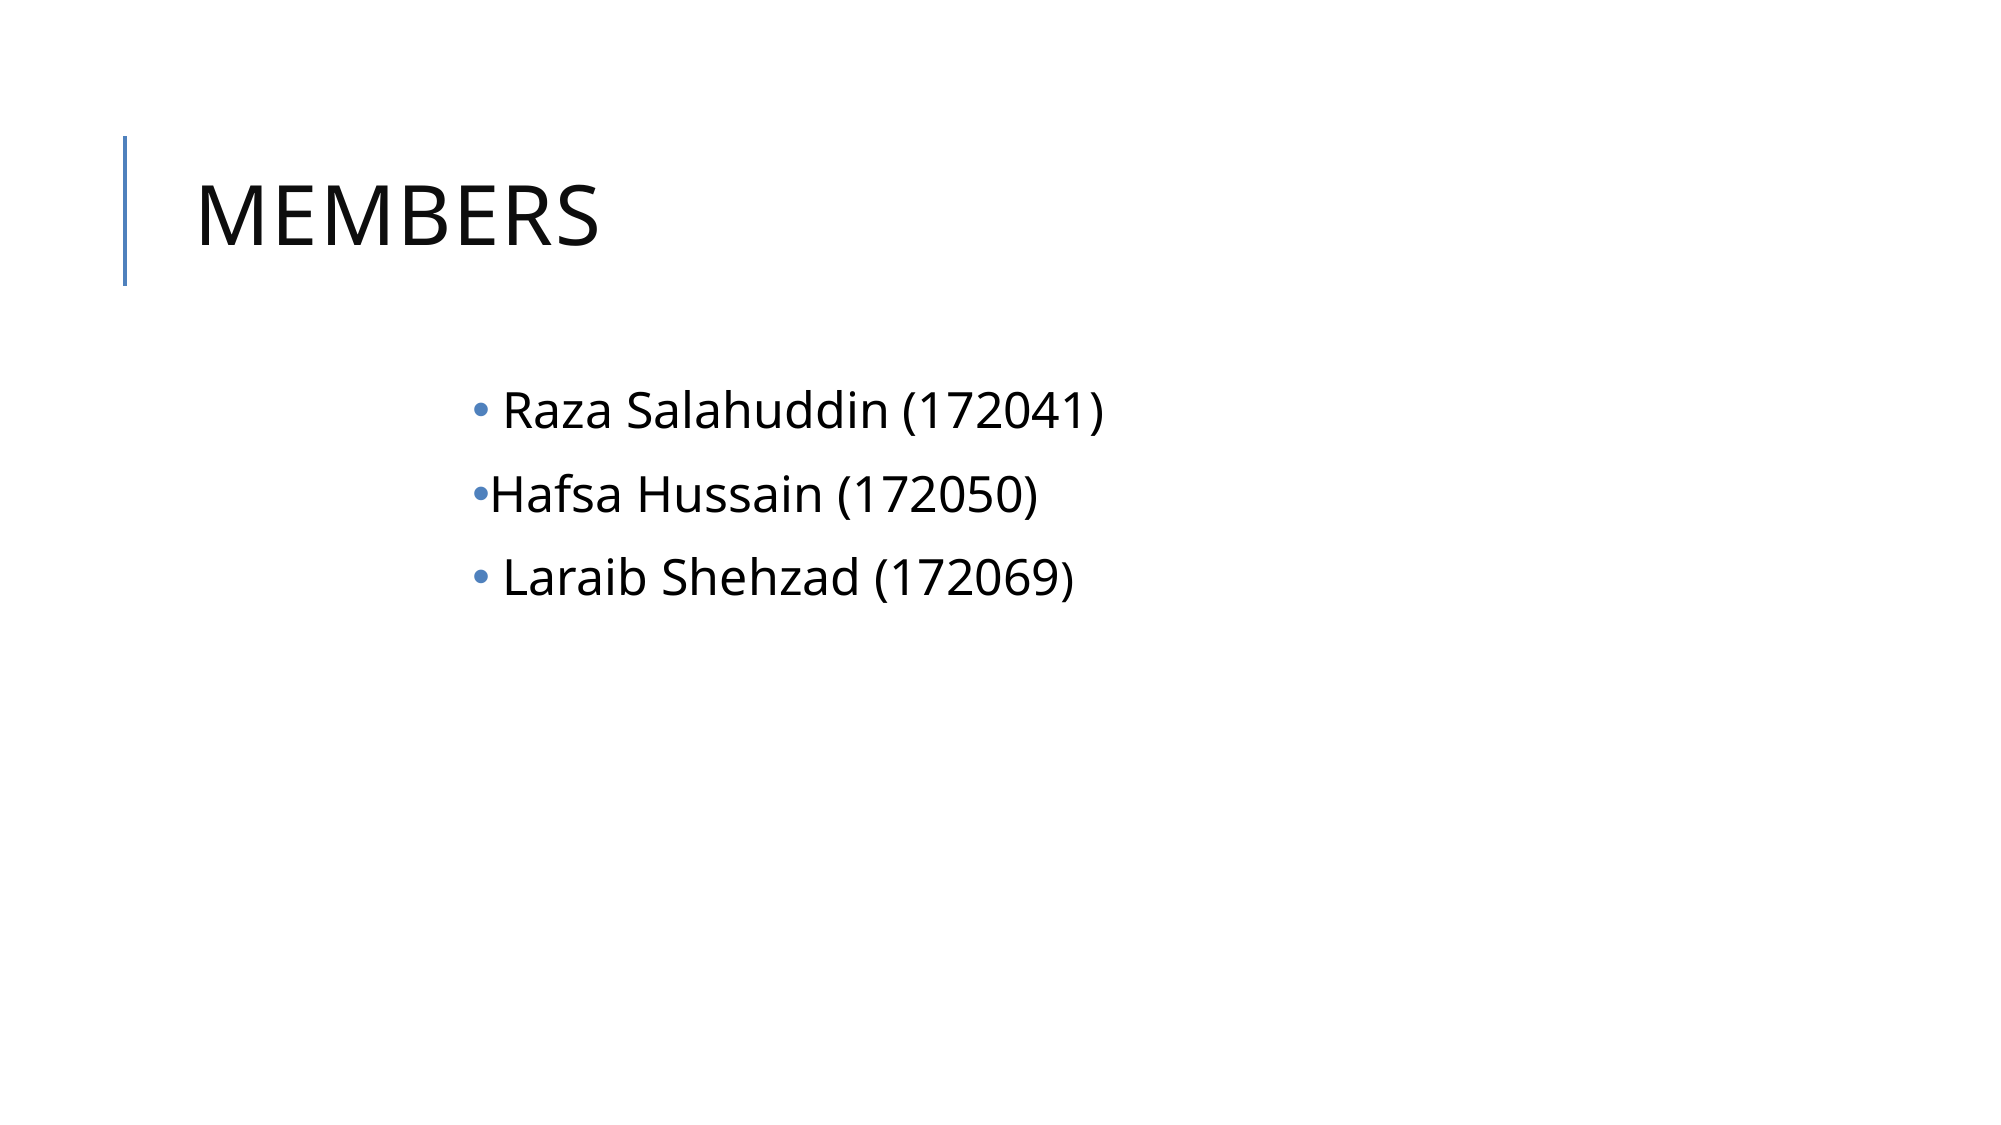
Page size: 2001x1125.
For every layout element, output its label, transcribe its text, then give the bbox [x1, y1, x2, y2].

title MEMBERS [179, 98, 1775, 345]
list Raza Salahuddin (172041) Hafsa Hussain (172050) Laraib Shehzad (172069) [464, 378, 1763, 1035]
